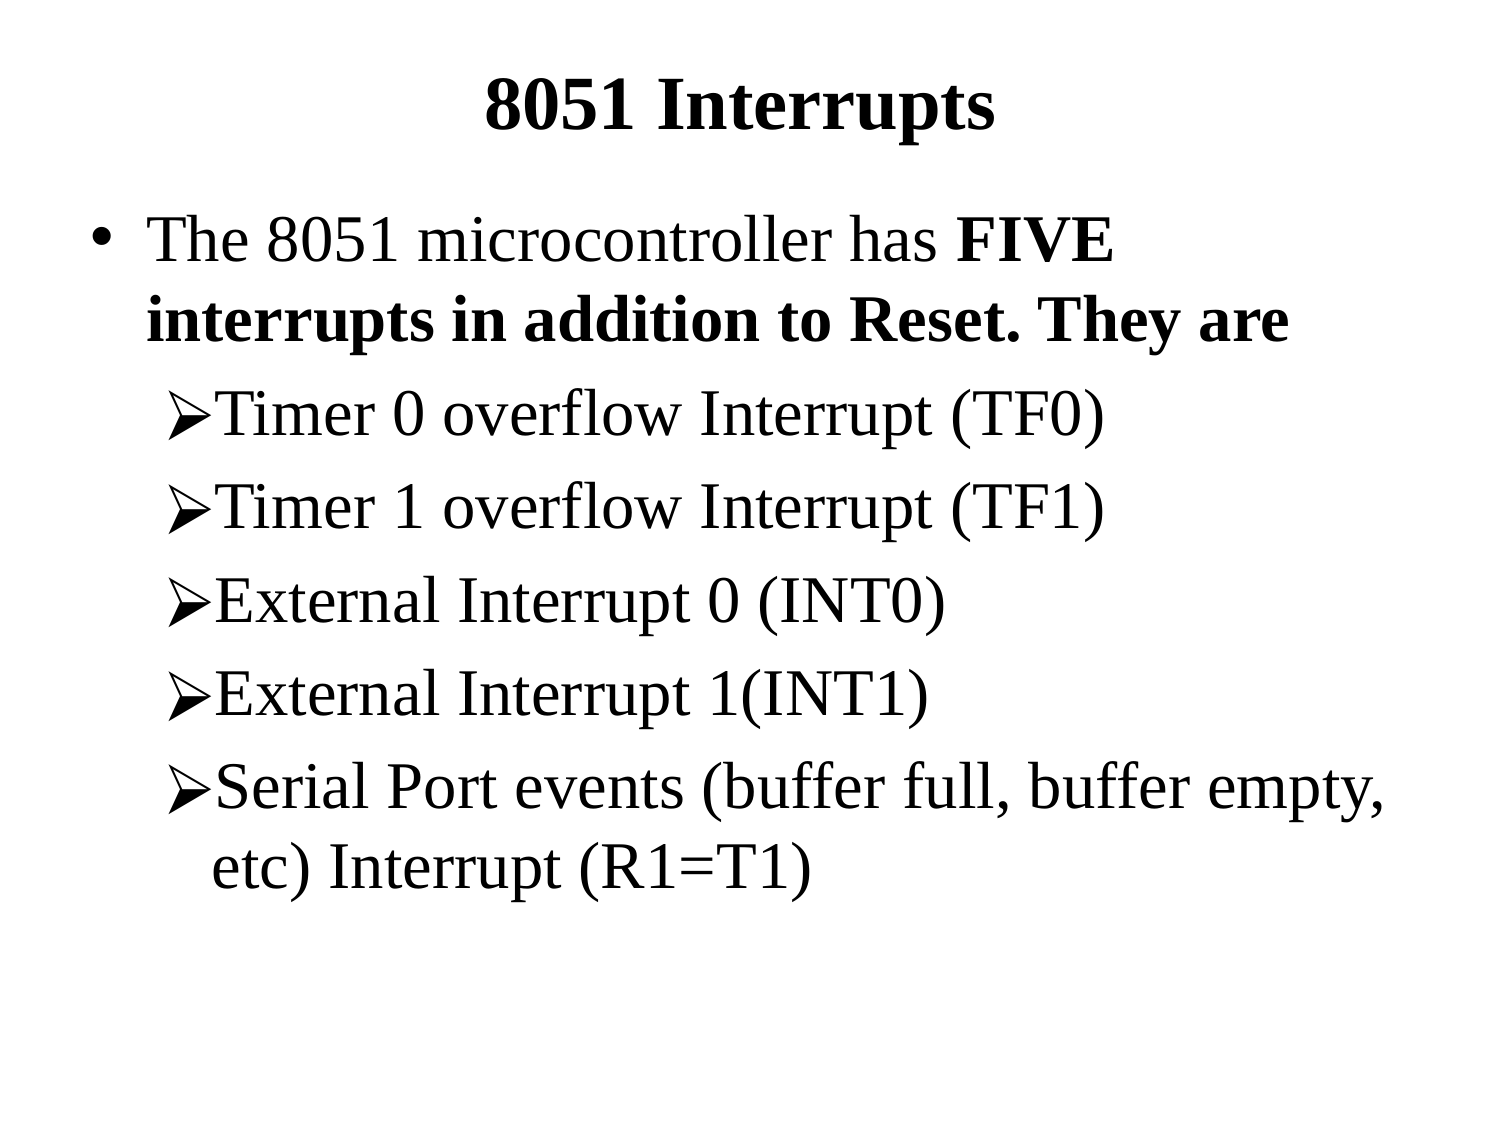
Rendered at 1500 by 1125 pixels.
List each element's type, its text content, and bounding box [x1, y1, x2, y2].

title 8051 Interrupts [75, 45, 1425, 153]
list The 8051 microcontroller has FIVE interrupts in addition to Reset. They are Timer 0 overflow Interrupt (TF0) Timer 1 overflow Interrupt (TF1) External Interrupt 0 (INT0) External Interrupt 1(INT1) Serial Port events (buffer full, buffer empty, etc) Interrupt (R1=T1) [75, 187, 1425, 1005]
